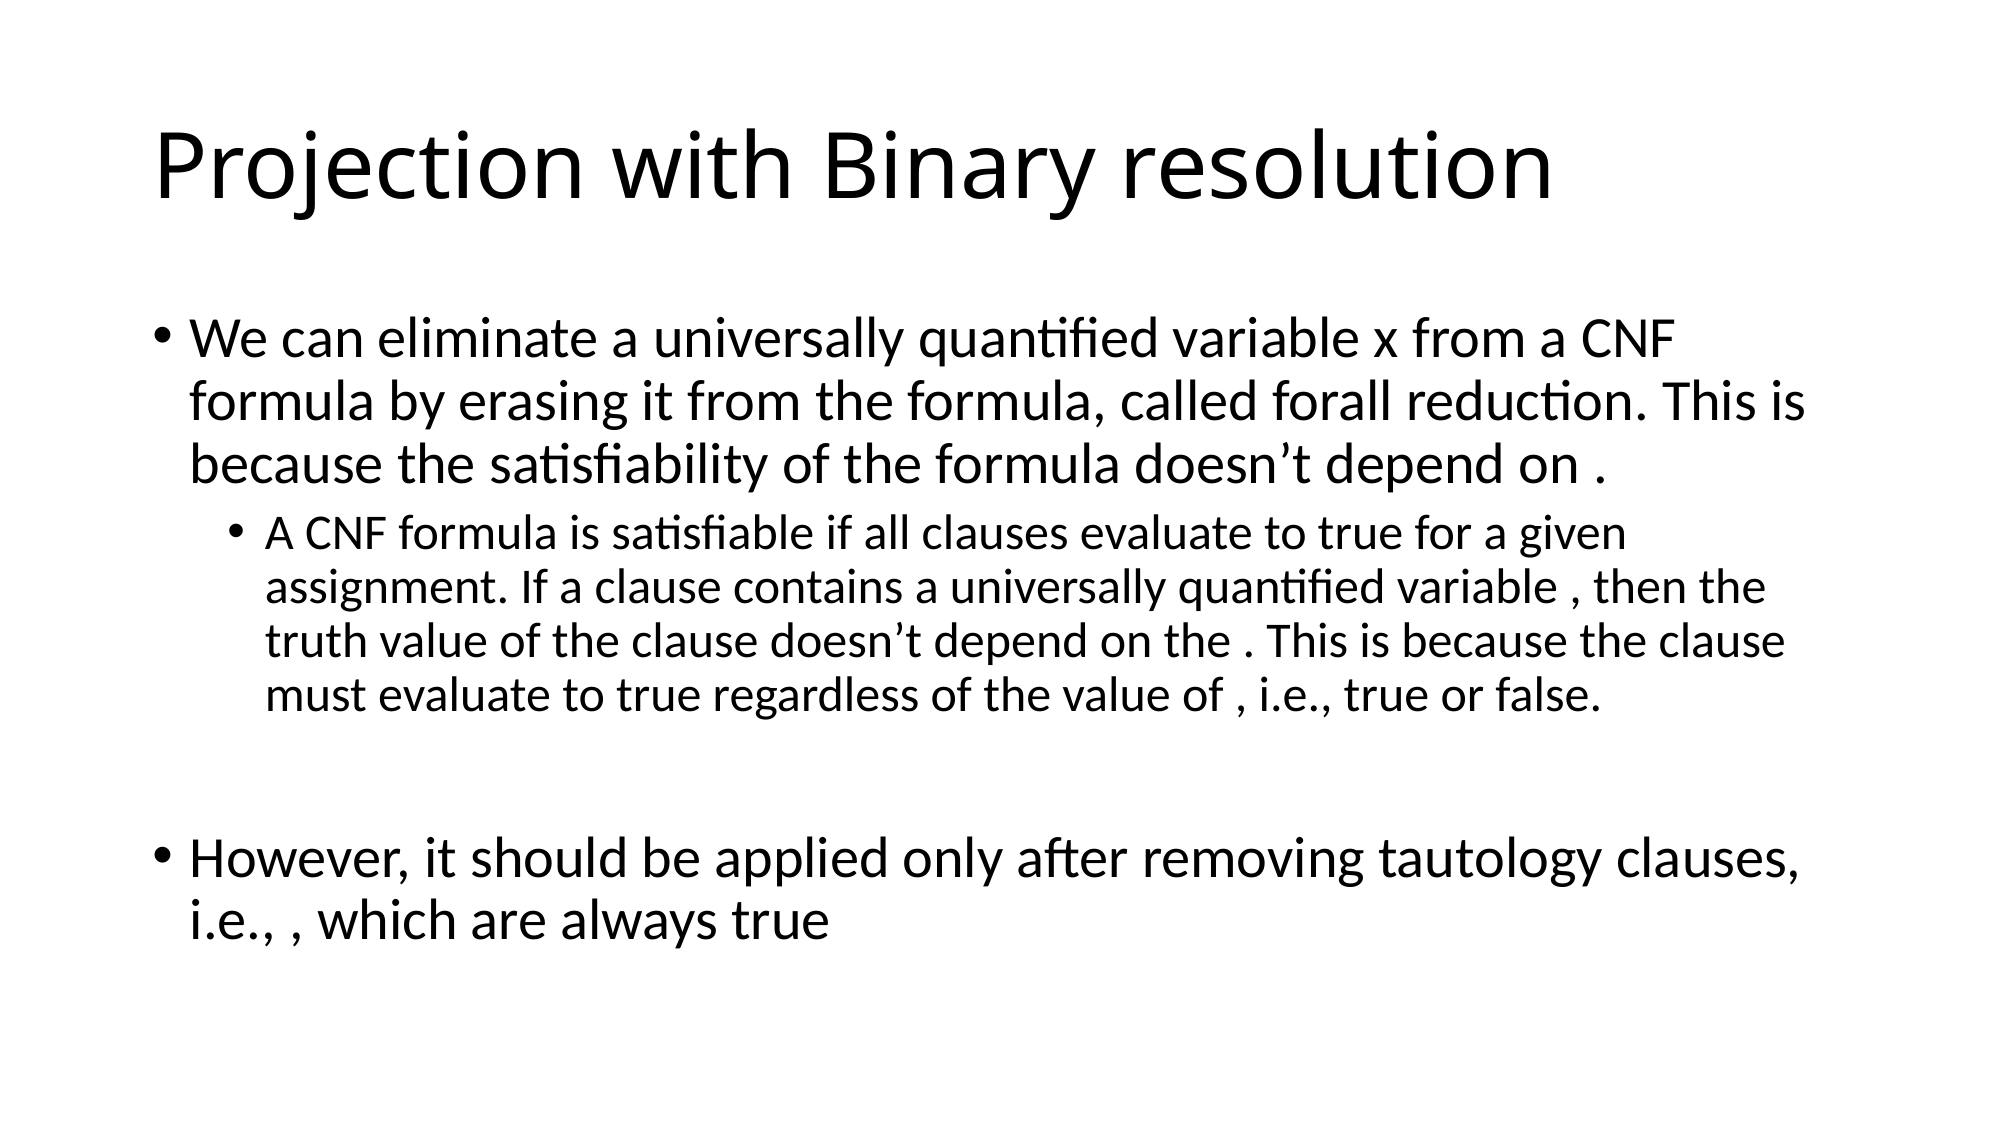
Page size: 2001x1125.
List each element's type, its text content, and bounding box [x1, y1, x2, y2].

title Projection with Binary resolution [137, 59, 1863, 278]
